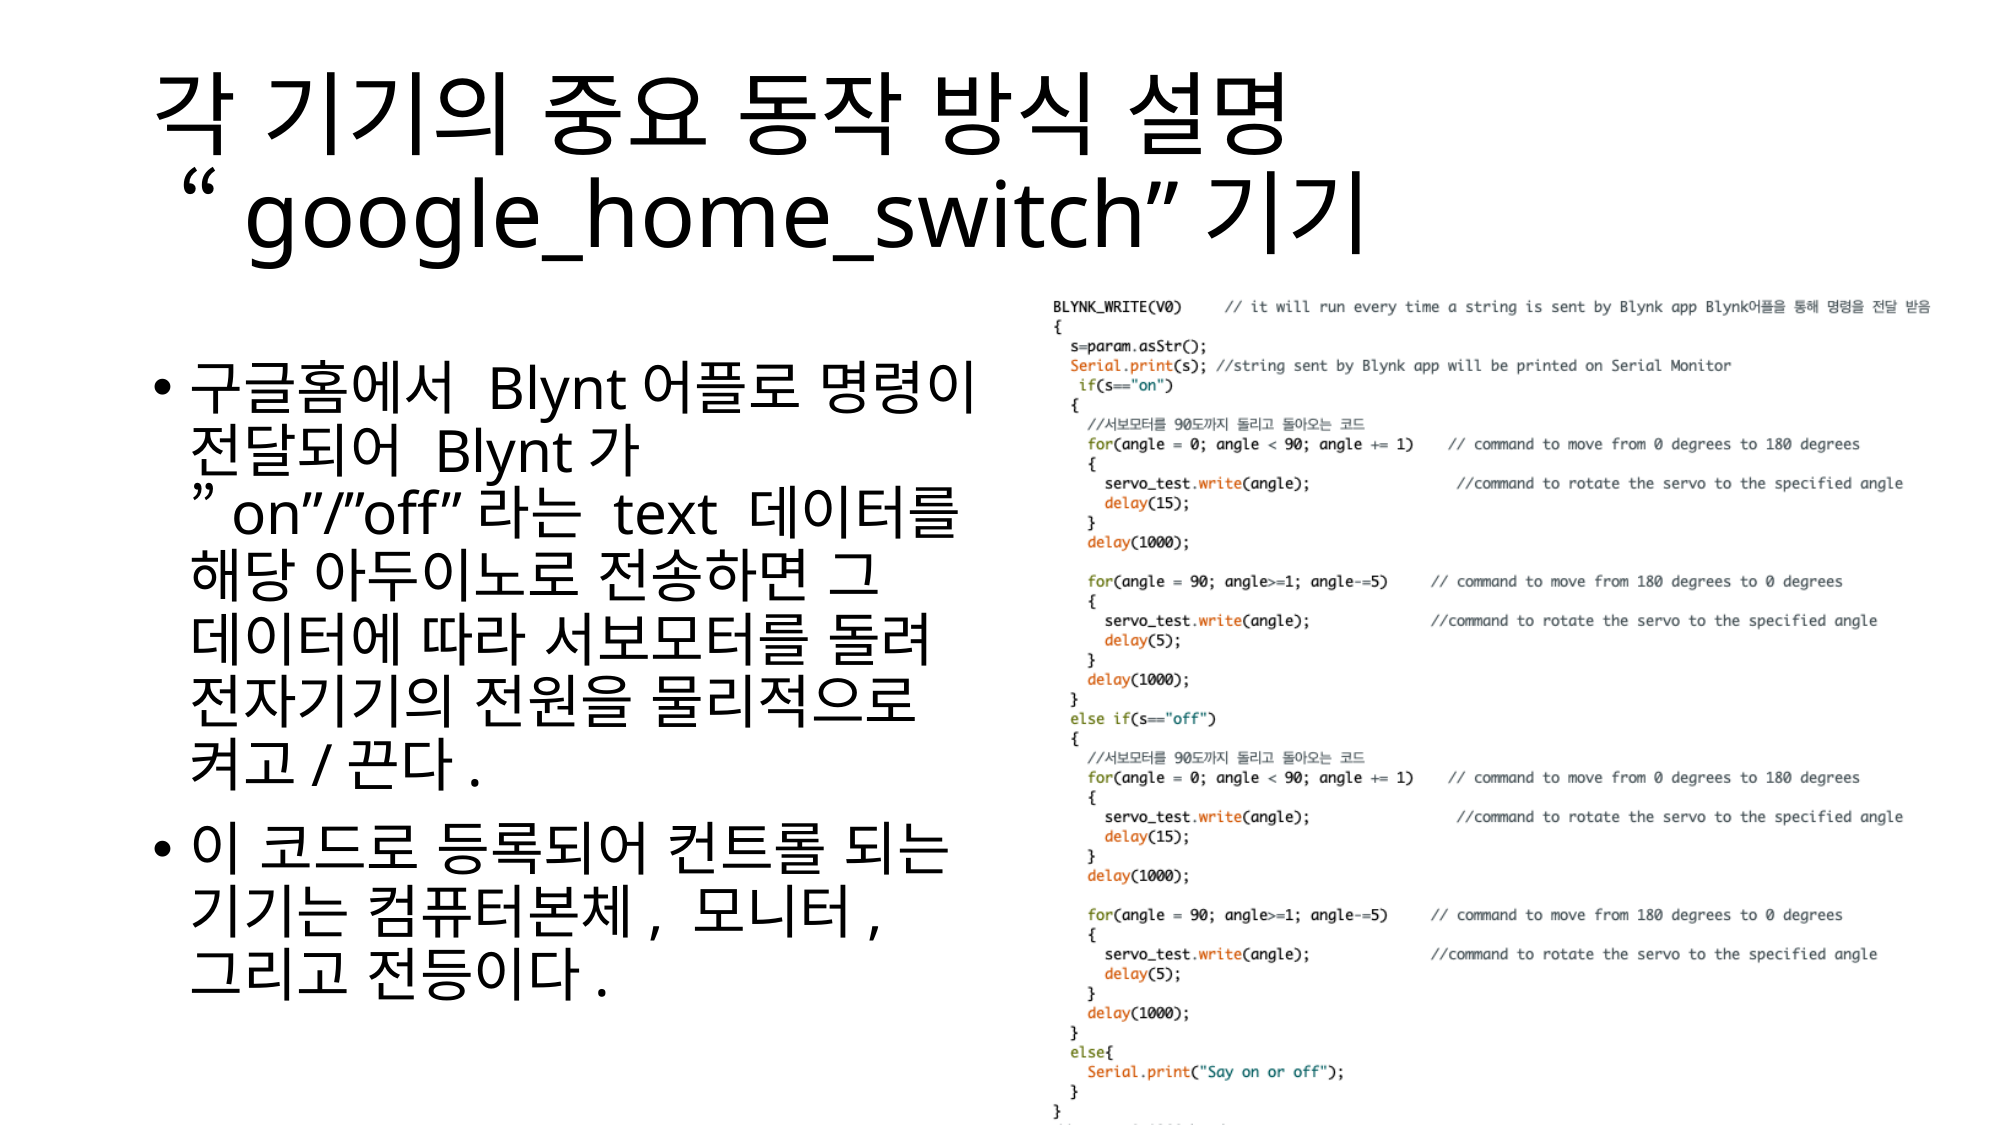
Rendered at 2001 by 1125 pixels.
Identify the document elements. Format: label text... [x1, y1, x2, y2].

title 각 기기의 중요 동작 방식 설명 “google_home_switch”기기 [137, 59, 1863, 278]
list 구글홈에서 Blynt어플로 명령이 전달되어 Blynt가 ”on”/”off”라는 text 데이터를 해당 아두이노로 전송하면 그 데이터에 따라 서보모터를 돌려 전자기기의 전원을 물리적으로 켜고/끈다. 이 코드로 등록되어 컨트롤 되는 기기는 컴퓨터본체, 모니터, 그리고 전등이다. [137, 351, 1000, 1066]
picture [1047, 295, 1940, 1125]
